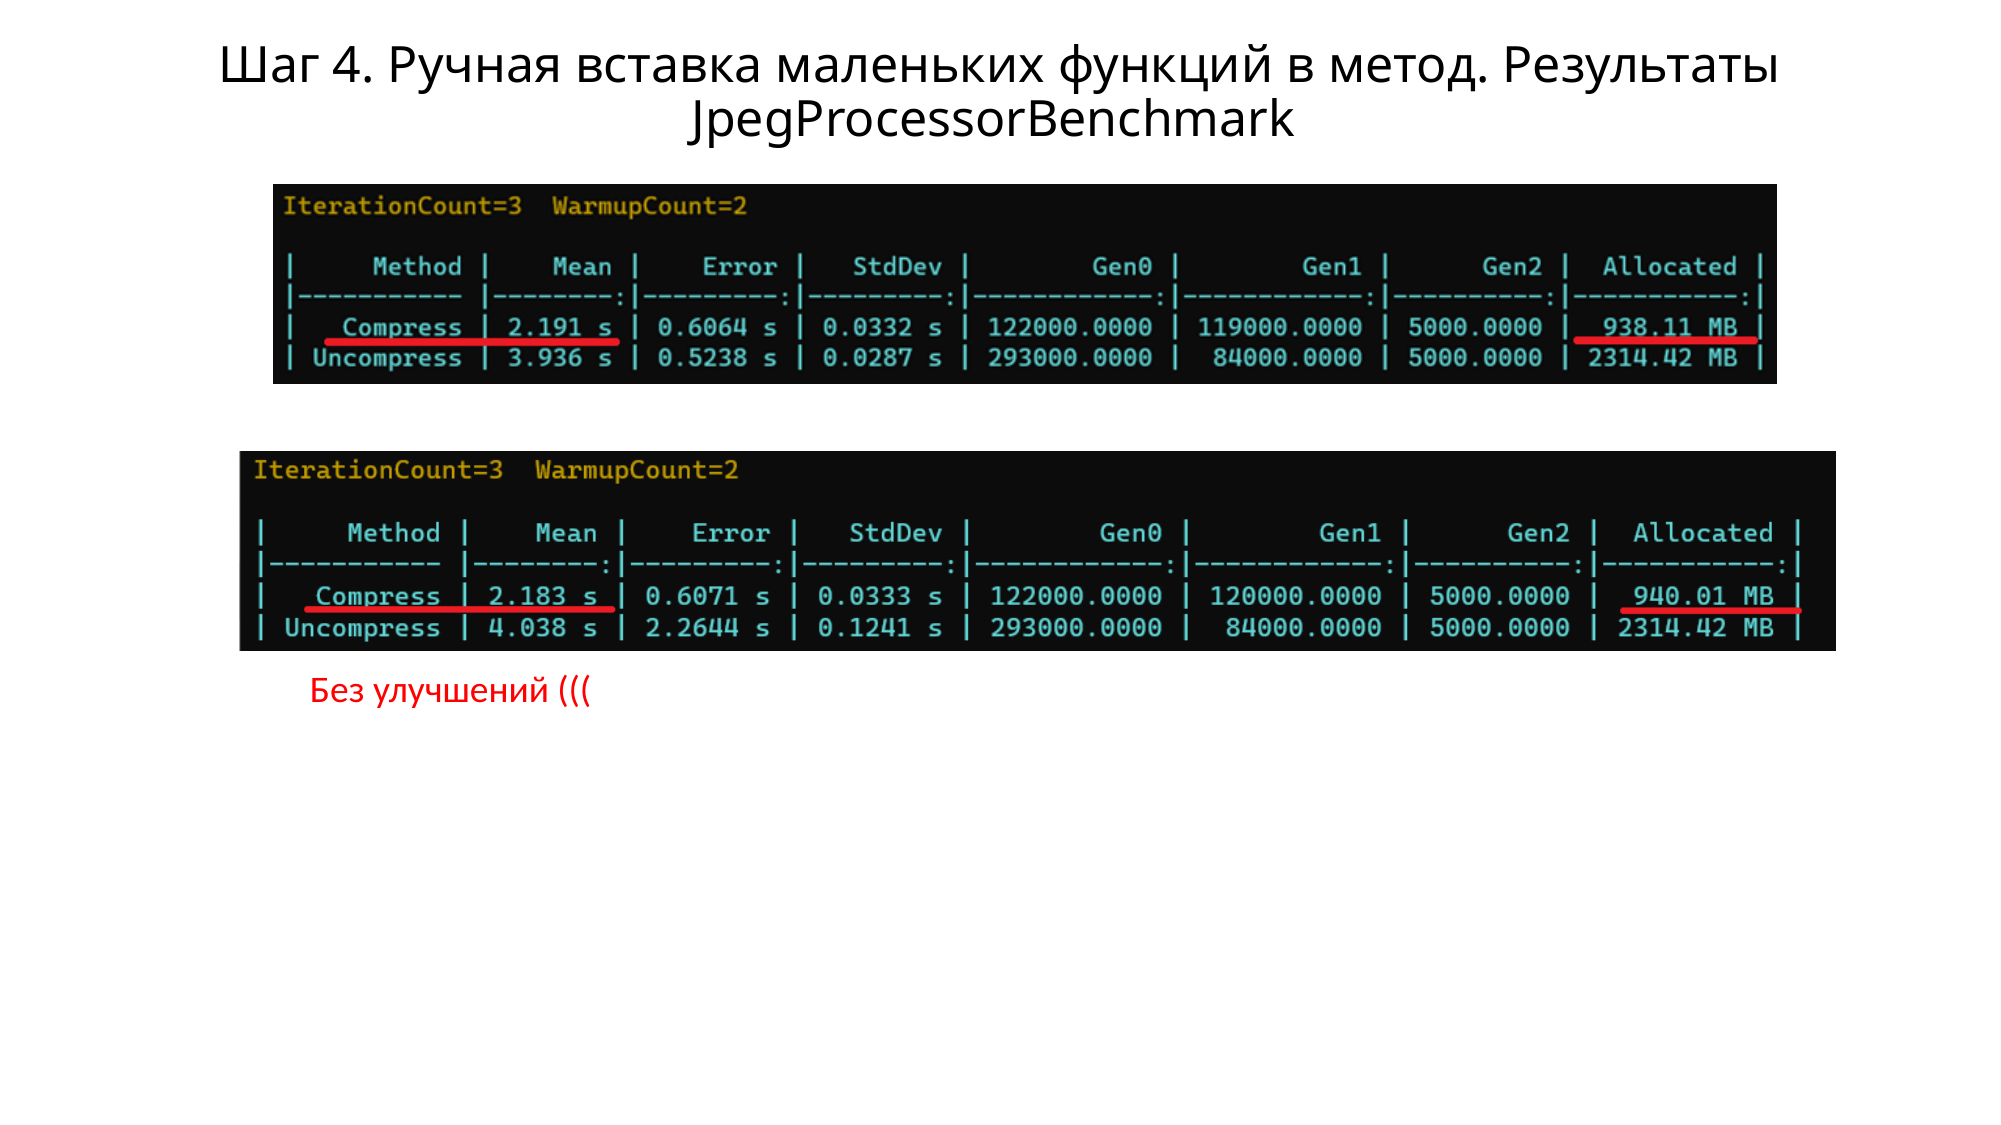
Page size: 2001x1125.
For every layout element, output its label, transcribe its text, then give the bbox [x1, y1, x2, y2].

picture [273, 184, 1777, 384]
title Шаг 4. Ручная вставка маленьких функций в метод. Результаты JpegProcessorBenchmark [0, 0, 2000, 188]
picture [239, 451, 1836, 651]
text_box Без улучшений ((( [295, 658, 1296, 718]
